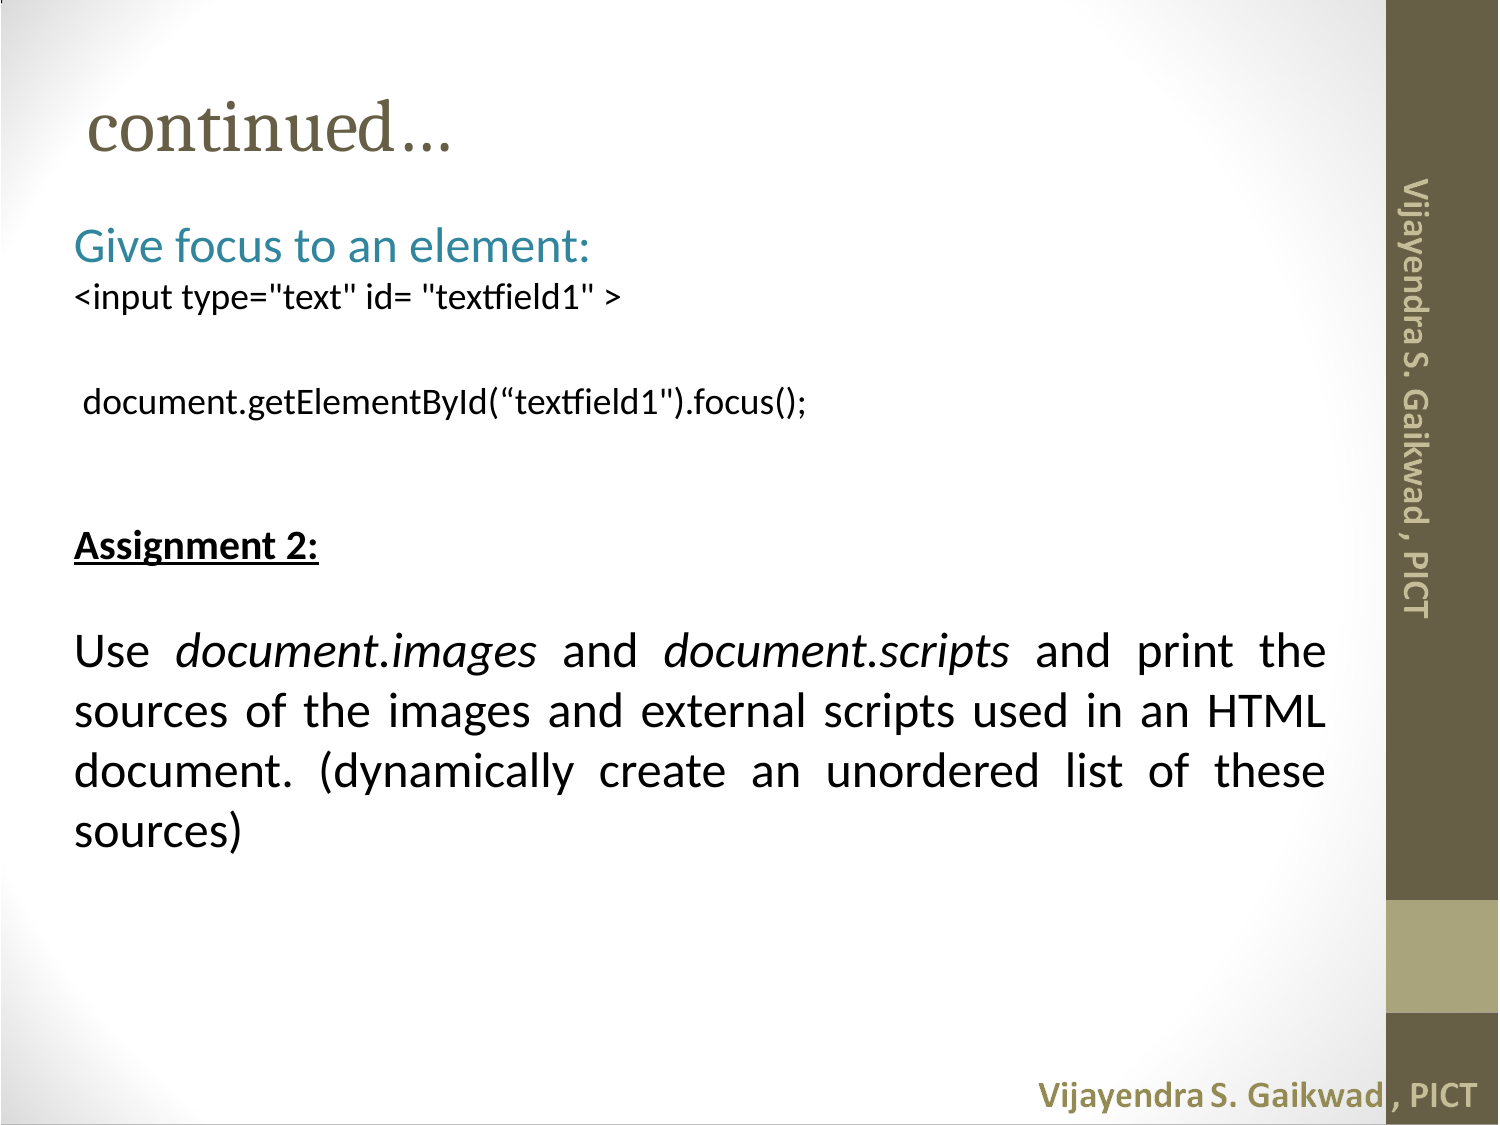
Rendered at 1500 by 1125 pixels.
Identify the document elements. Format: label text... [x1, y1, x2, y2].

title continued… [87, 76, 1307, 168]
picture [0, 0, 1500, 1125]
list Give focus to an element: <input type="text" id= "textfield1" > document.getElementById(“textfield1").focus(); Assignment 2: Use document.images and document.scripts and print the sources of the images and external scripts used in an HTML document. (dynamically create an unordered list of these sources) [73, 212, 1328, 910]
